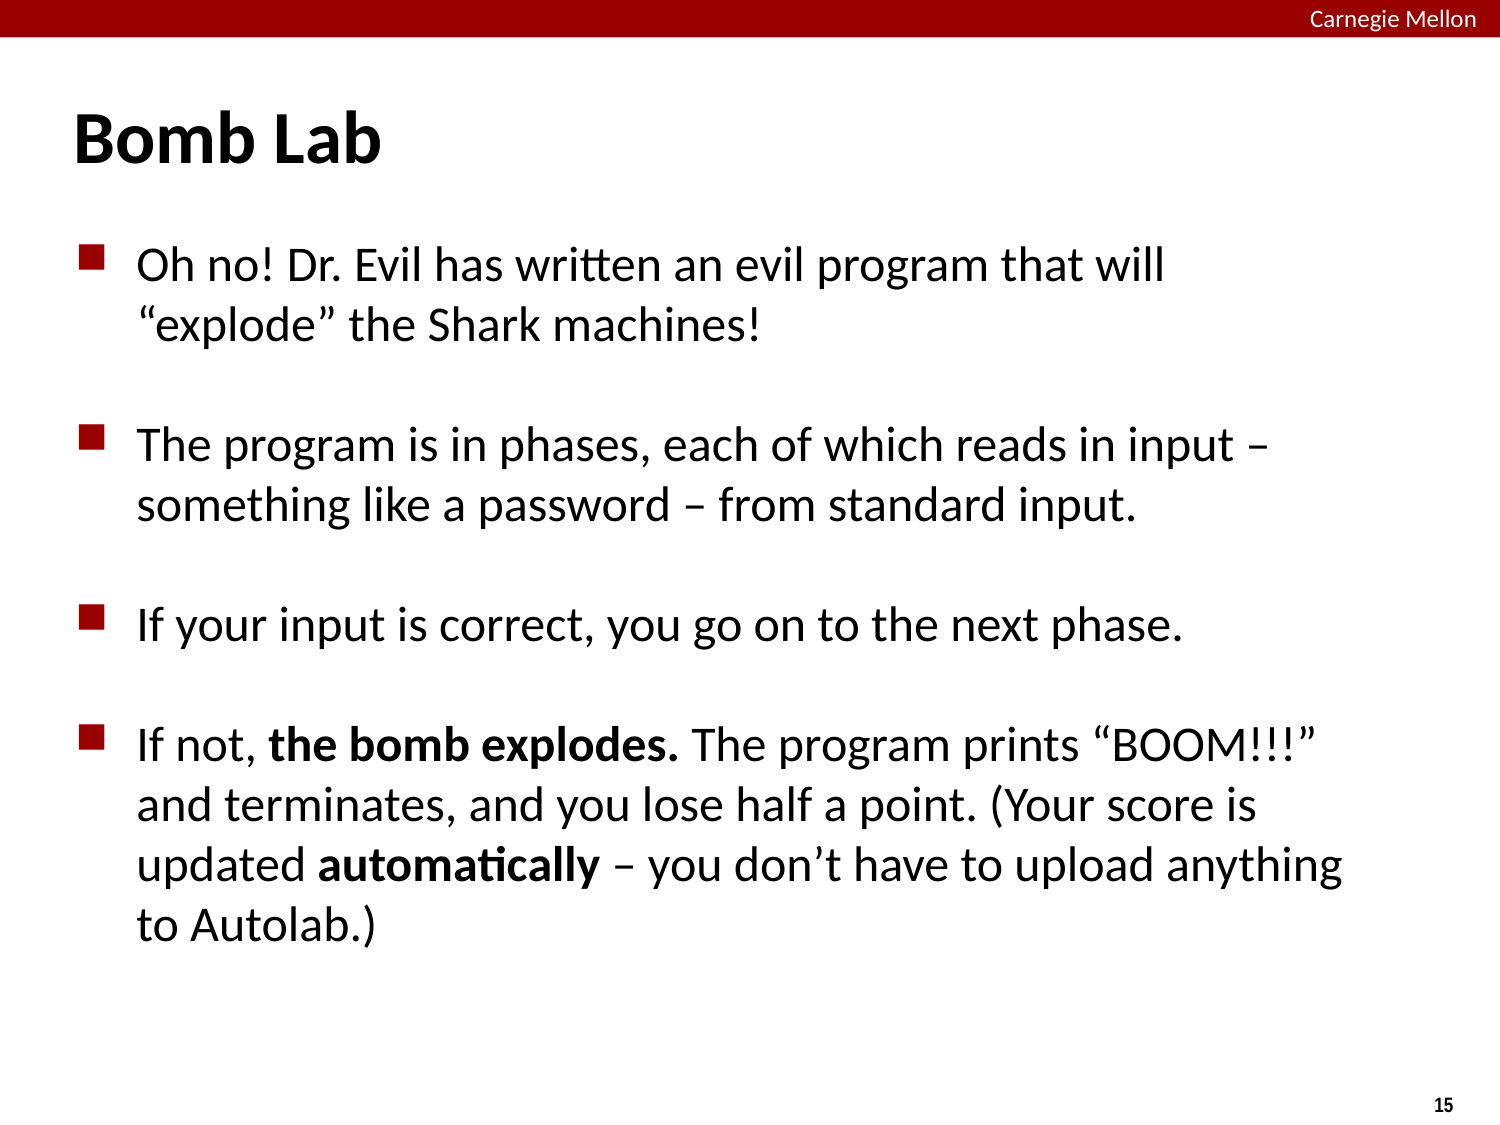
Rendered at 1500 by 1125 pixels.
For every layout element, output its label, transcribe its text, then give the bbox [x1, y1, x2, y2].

list Oh no! Dr. Evil has written an evil program that will “explode” the Shark machines! The program is in phases, each of which reads in input – something like a password – from standard input. If your input is correct, you go on to the next phase. If not, the bomb explodes. The program prints “BOOM!!!” and terminates, and you lose half a point. (Your score is updated automatically – you don’t have to upload anything to Autolab.) [64, 223, 1361, 1040]
title Bomb Lab [58, 71, 1305, 197]
